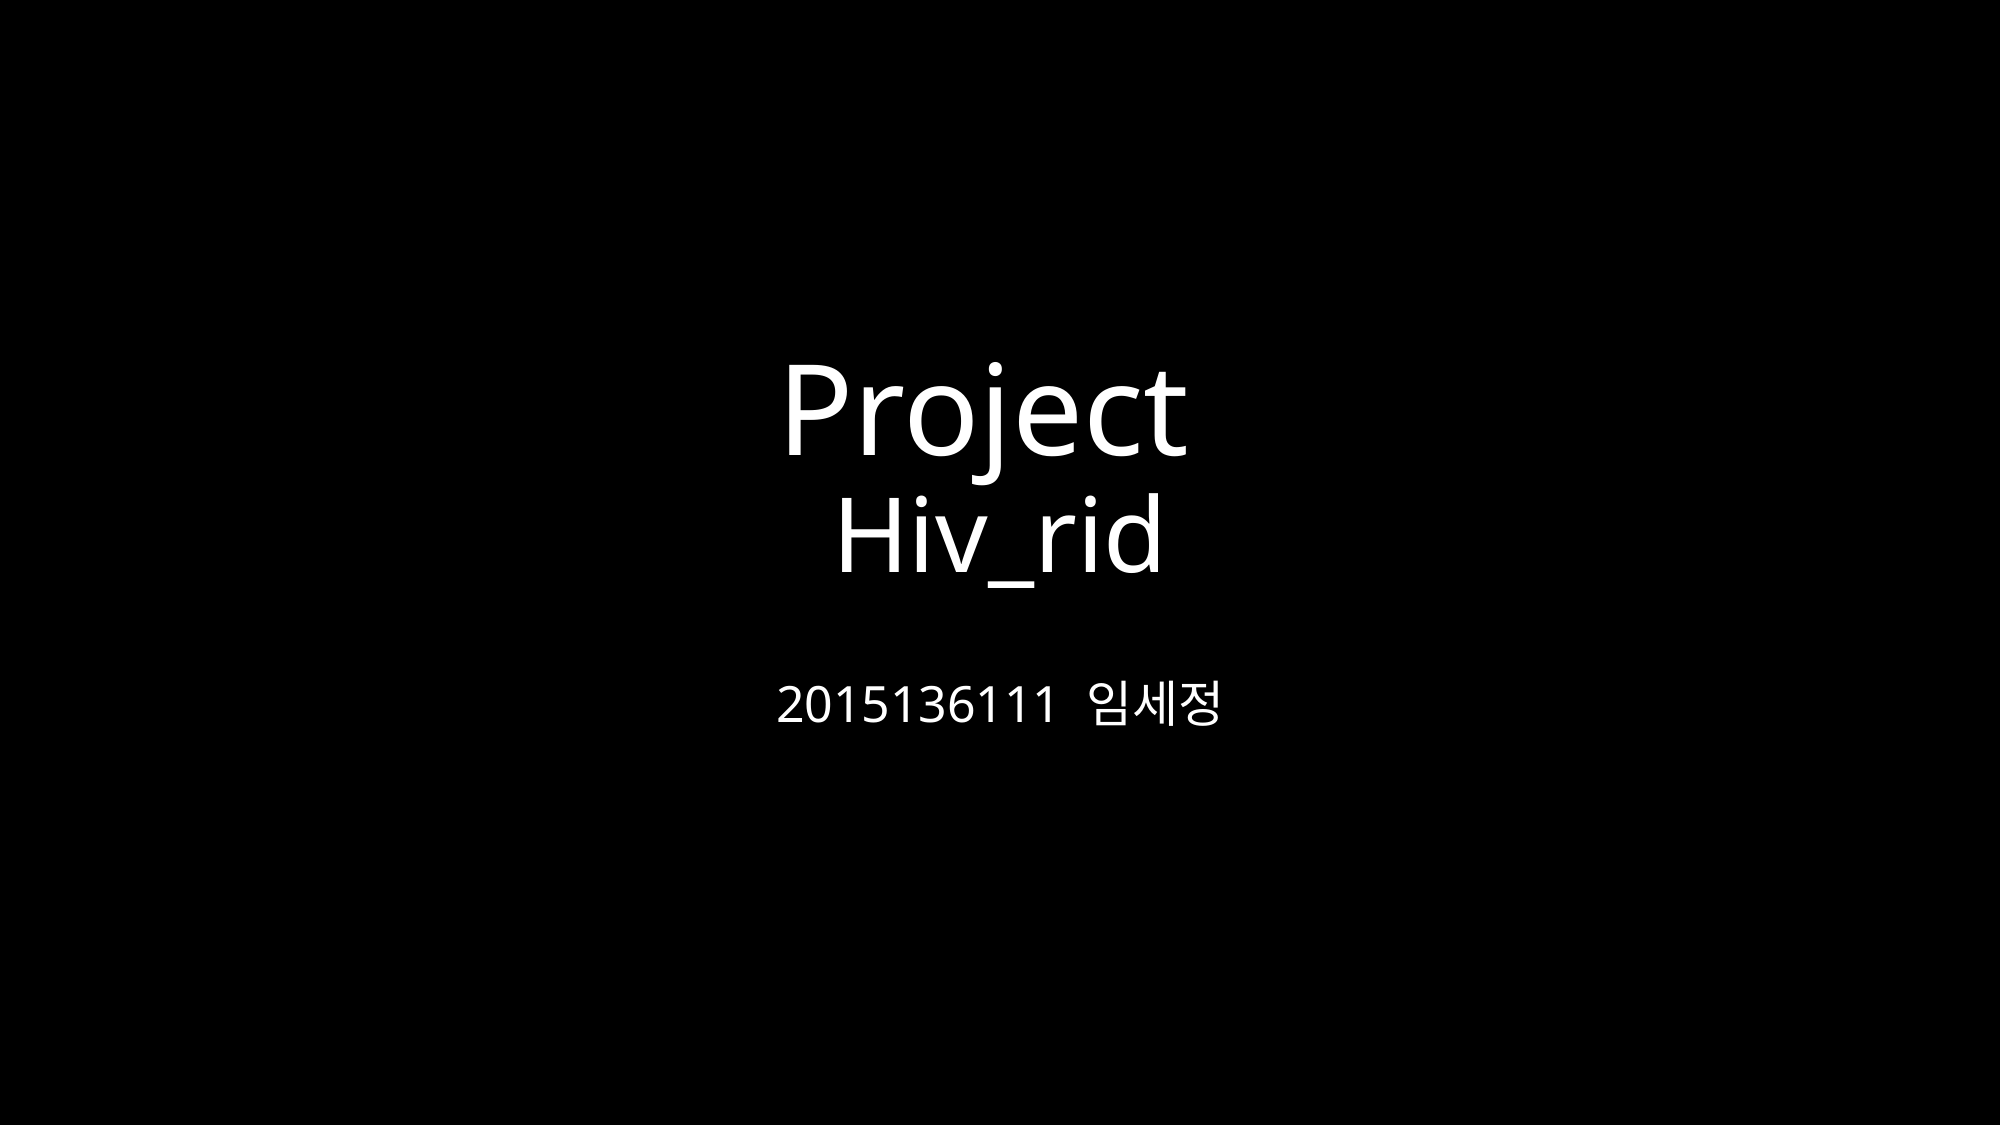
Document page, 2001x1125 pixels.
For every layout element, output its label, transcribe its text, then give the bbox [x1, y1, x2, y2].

subtitle 2015136111 임세정 [249, 590, 1750, 863]
title Project Hiv_rid [249, 335, 1750, 590]
